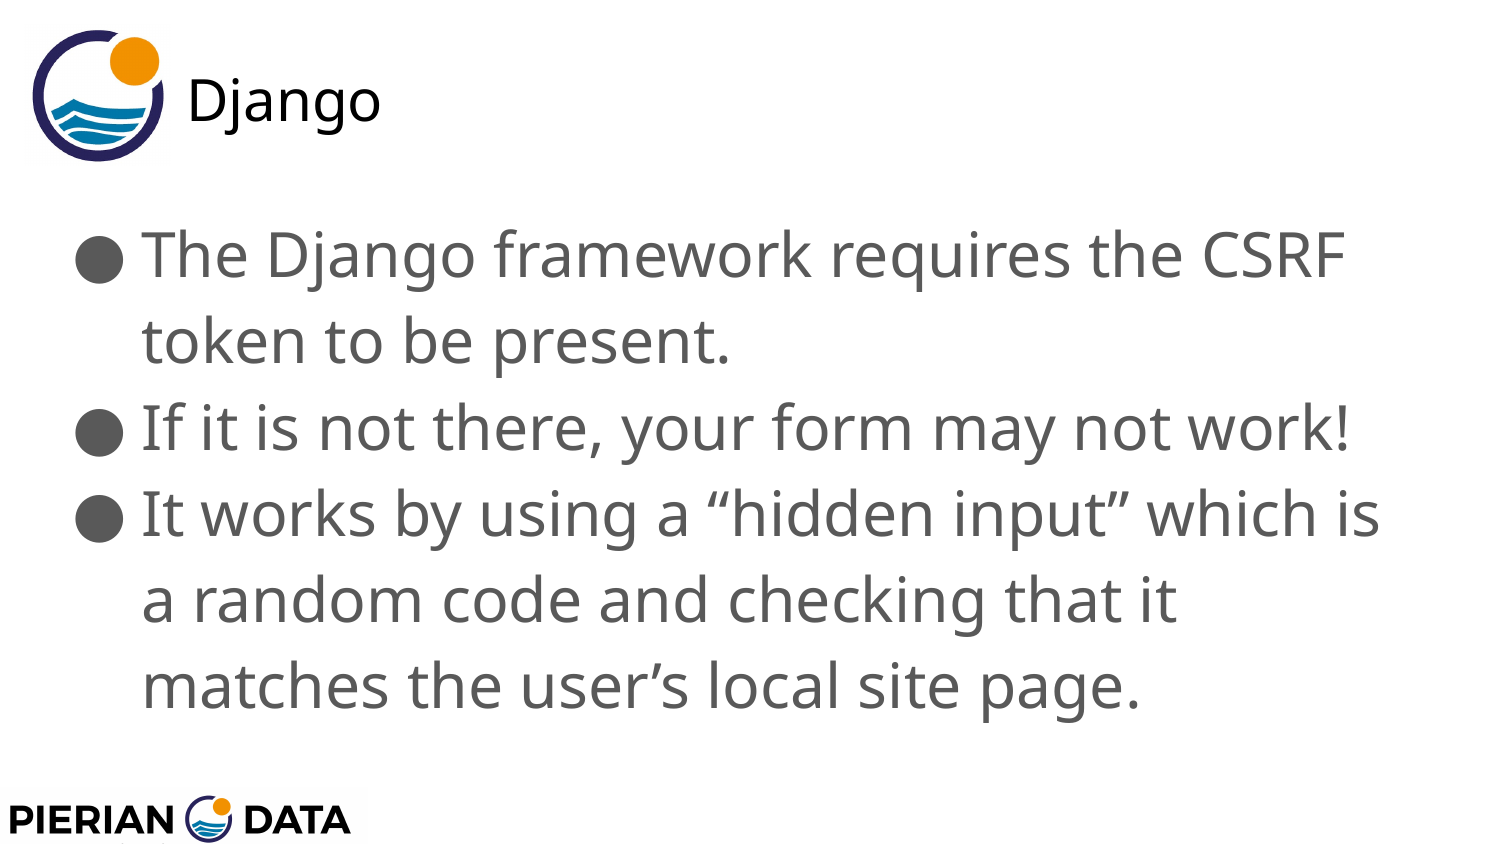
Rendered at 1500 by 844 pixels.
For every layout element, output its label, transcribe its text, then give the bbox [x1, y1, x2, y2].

title Django [176, 48, 1449, 143]
picture [0, 787, 368, 844]
list The Django framework requires the CSRF token to be present. If it is not there, your form may not work! It works by using a “hidden input” which is a random code and checking that it matches the user’s local site page. [51, 189, 1449, 750]
picture [24, 24, 172, 167]
